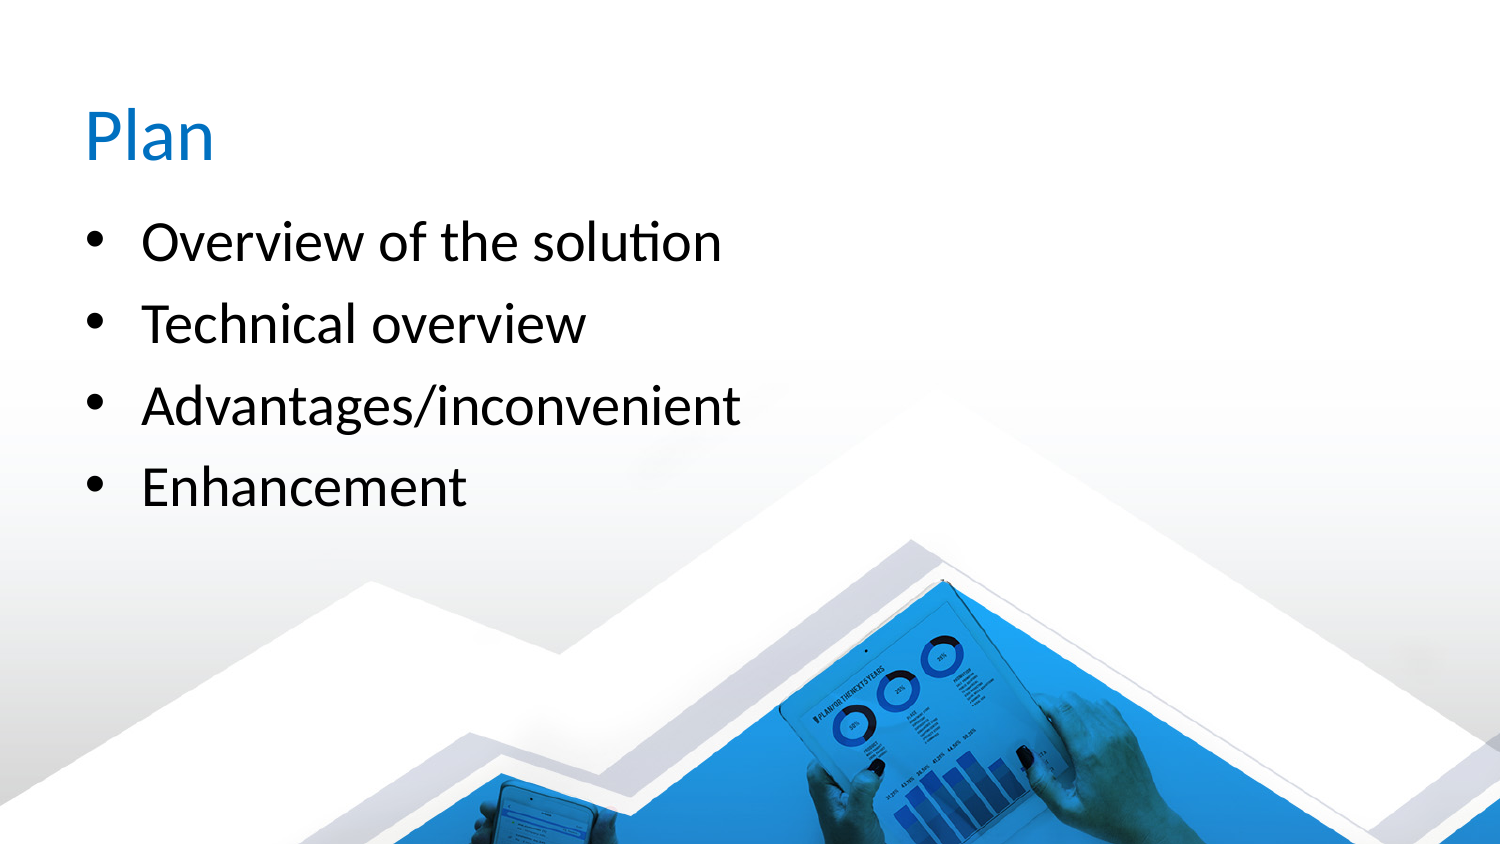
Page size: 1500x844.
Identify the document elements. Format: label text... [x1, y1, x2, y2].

picture [0, 0, 1500, 844]
title Plan [70, 68, 1423, 194]
list Overview of the solution Technical overview Advantages/inconvenient Enhancement [70, 195, 1423, 745]
